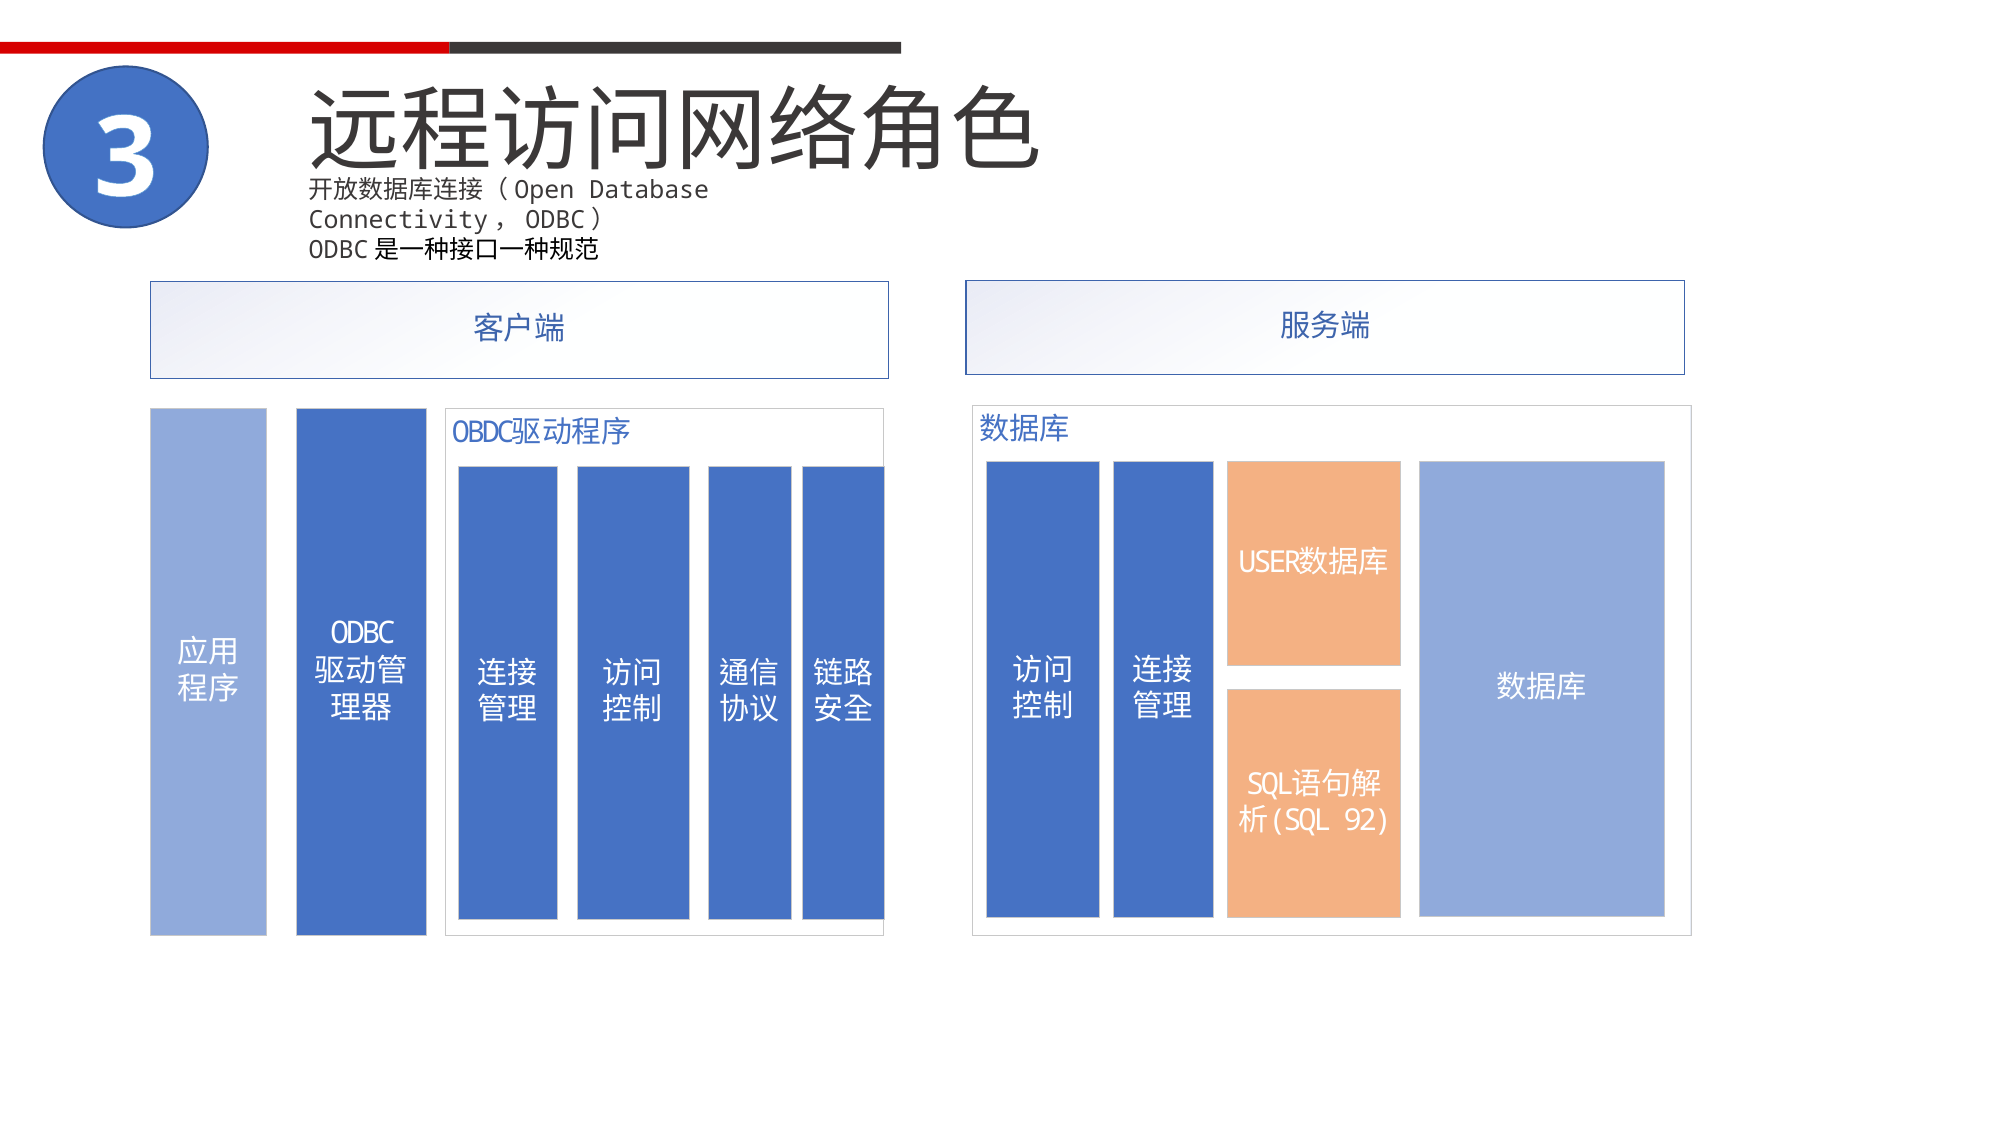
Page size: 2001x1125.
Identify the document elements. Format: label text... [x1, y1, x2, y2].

picture [961, 277, 1693, 937]
text_box [42, 80, 78, 214]
text_box 3 [78, 75, 173, 226]
picture [293, 405, 428, 937]
text_box 开放数据库连接（Open Database Connectivity，ODBC） ODBC是一种接口一种规范 [293, 166, 925, 271]
picture [434, 405, 889, 937]
picture [147, 405, 269, 937]
text_box 远程访问网络角色 [293, 63, 1128, 189]
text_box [0, 41, 902, 54]
picture [147, 277, 890, 380]
text_box [173, 79, 209, 214]
text_box [86, 65, 165, 75]
